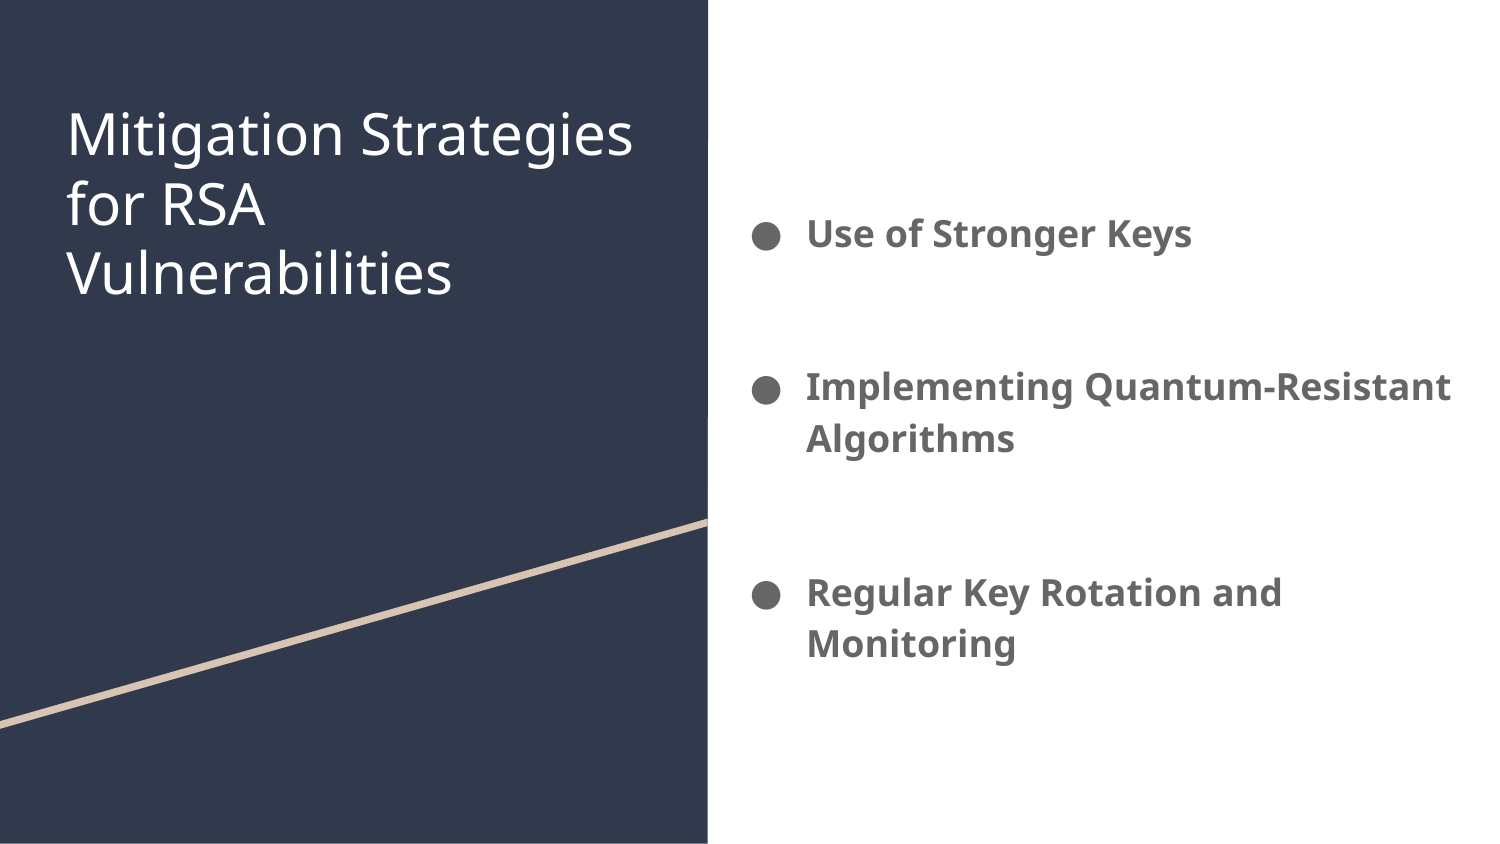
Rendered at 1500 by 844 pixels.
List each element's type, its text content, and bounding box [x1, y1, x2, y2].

title Mitigation Strategies for RSA Vulnerabilities [51, 82, 660, 494]
list Use of Stronger Keys Implementing Quantum-Resistant Algorithms Regular Key Rotation and Monitoring [716, 41, 1487, 828]
